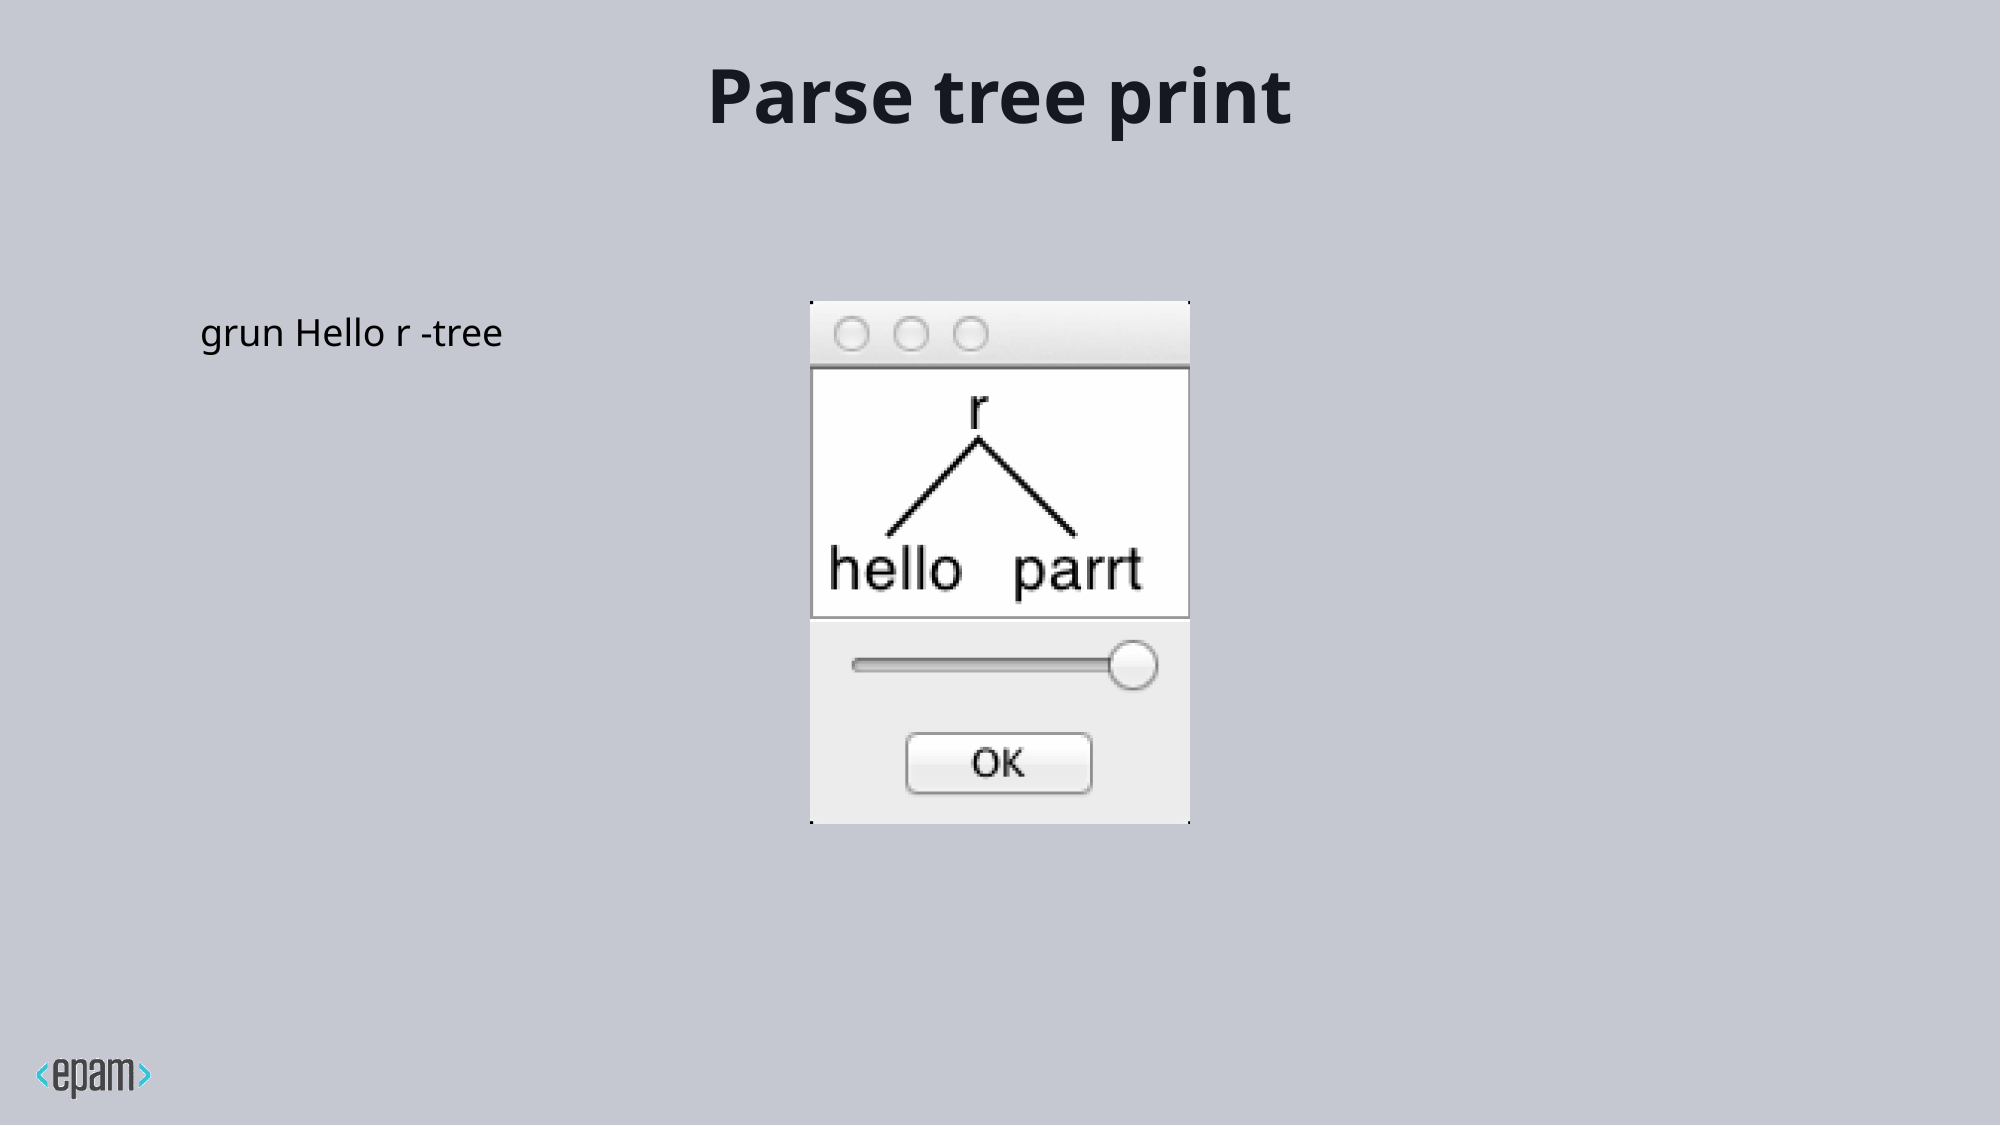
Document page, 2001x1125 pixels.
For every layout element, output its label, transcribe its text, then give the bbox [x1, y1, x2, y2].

text_box grun Hello r -tree [185, 301, 808, 362]
picture [0, 1028, 186, 1125]
picture [809, 301, 1191, 824]
title Parse tree print [99, 0, 1900, 188]
